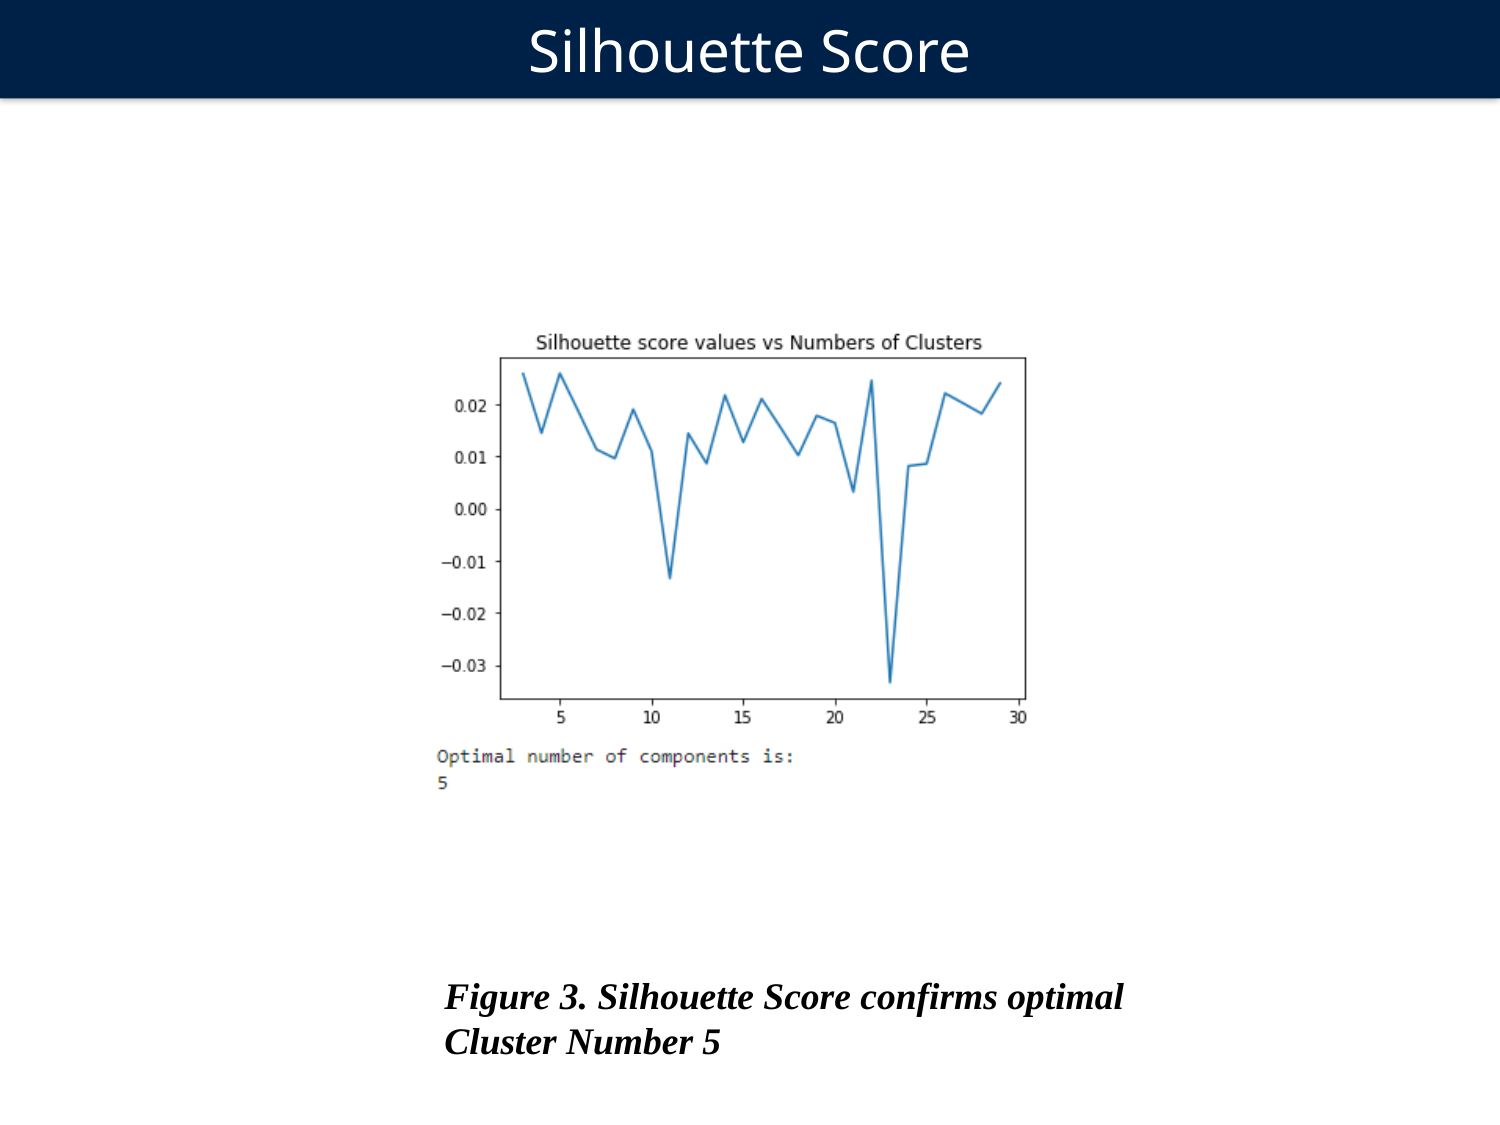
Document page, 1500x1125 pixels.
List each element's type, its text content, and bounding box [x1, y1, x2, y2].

text_box Silhouette Score [0, 0, 1500, 99]
text_box Figure 3. Silhouette Score confirms optimal Cluster Number 5 [429, 964, 1180, 1071]
picture [428, 319, 1072, 805]
